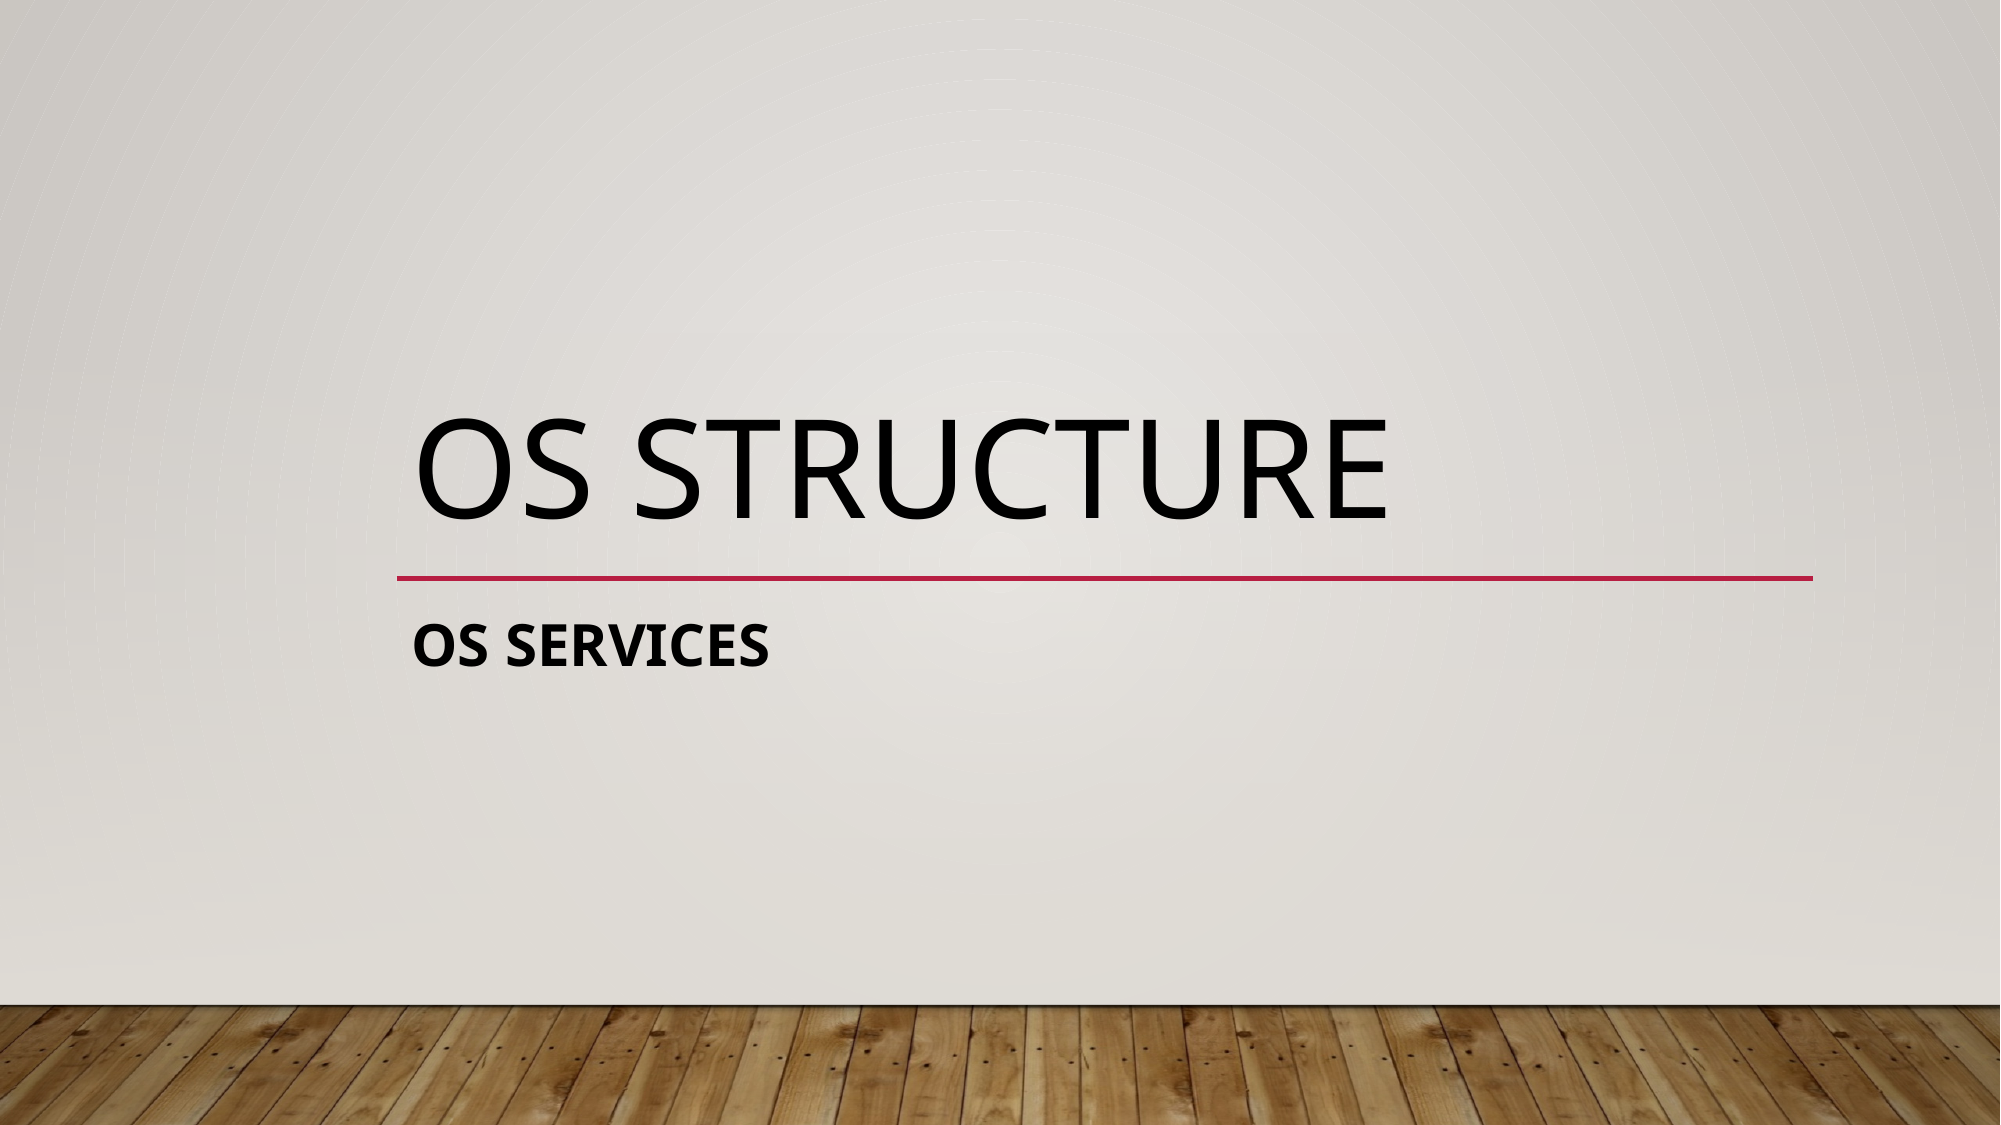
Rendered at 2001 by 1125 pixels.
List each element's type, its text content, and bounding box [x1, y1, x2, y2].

title OS structure [396, 131, 1814, 549]
picture [0, 1005, 2000, 1125]
subtitle OS services [396, 579, 1814, 740]
